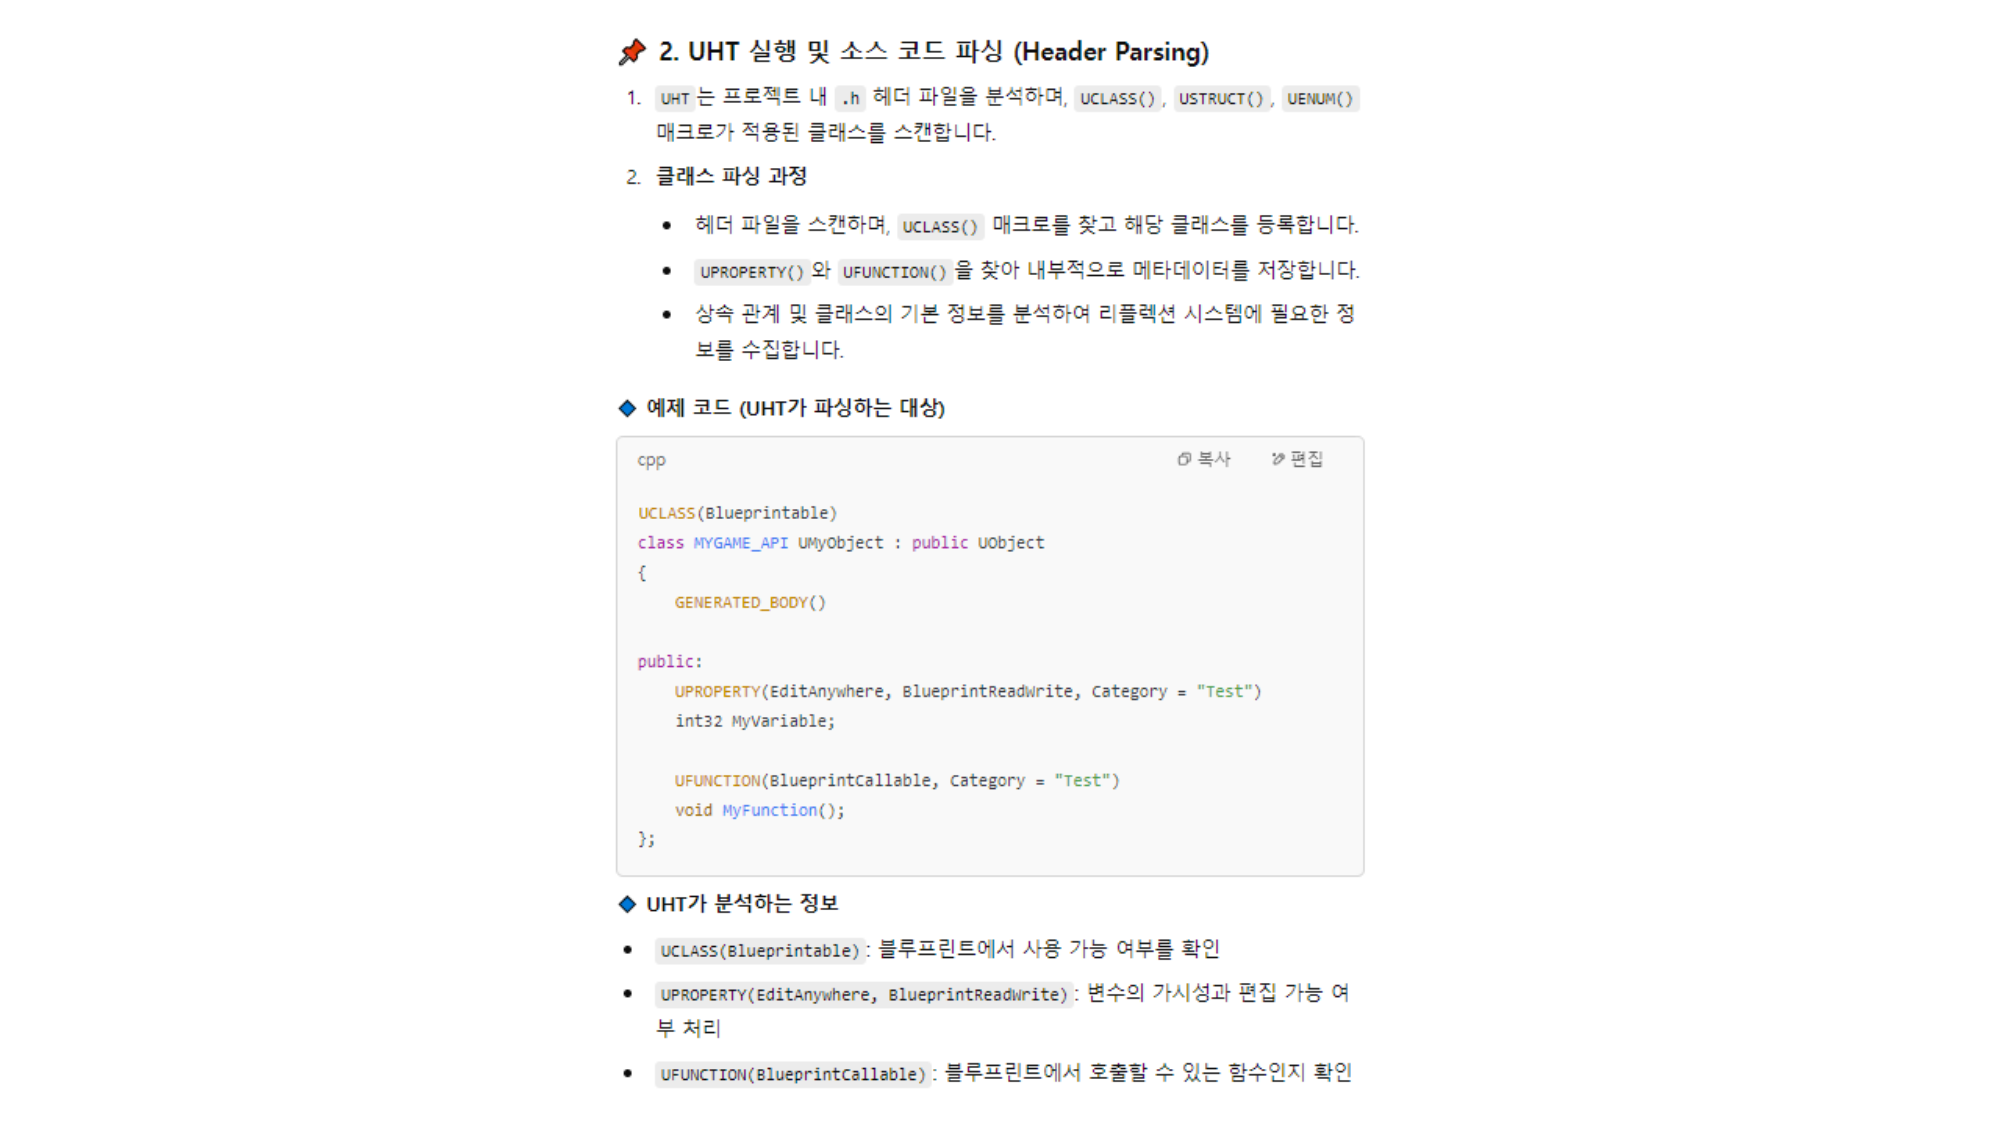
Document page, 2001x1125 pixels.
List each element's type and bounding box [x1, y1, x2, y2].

picture [599, 20, 1401, 1104]
